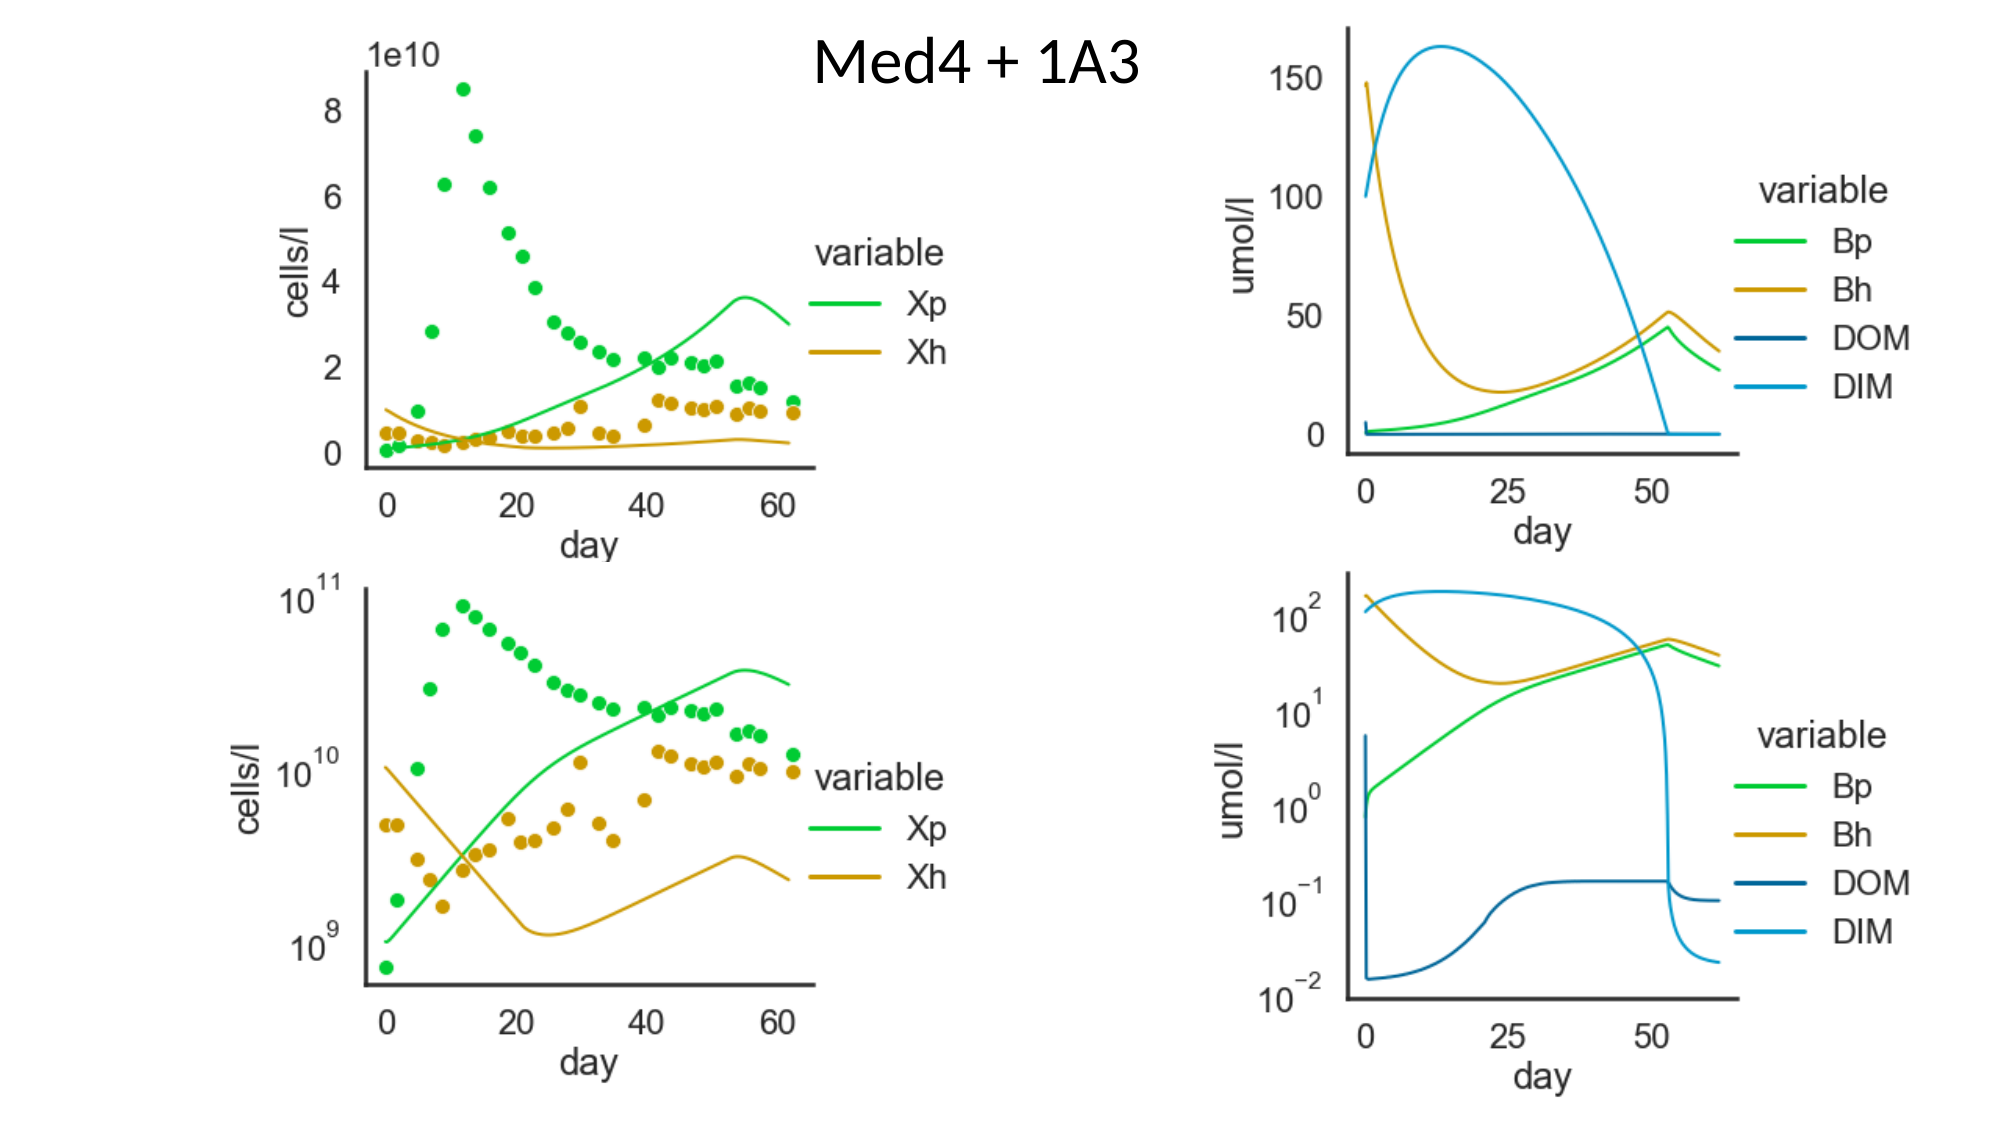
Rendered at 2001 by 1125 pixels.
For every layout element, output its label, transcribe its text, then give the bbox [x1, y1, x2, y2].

text_box Med4 + 1A3 [797, 9, 1156, 105]
picture [220, 31, 979, 1094]
picture [1202, 17, 1942, 1108]
